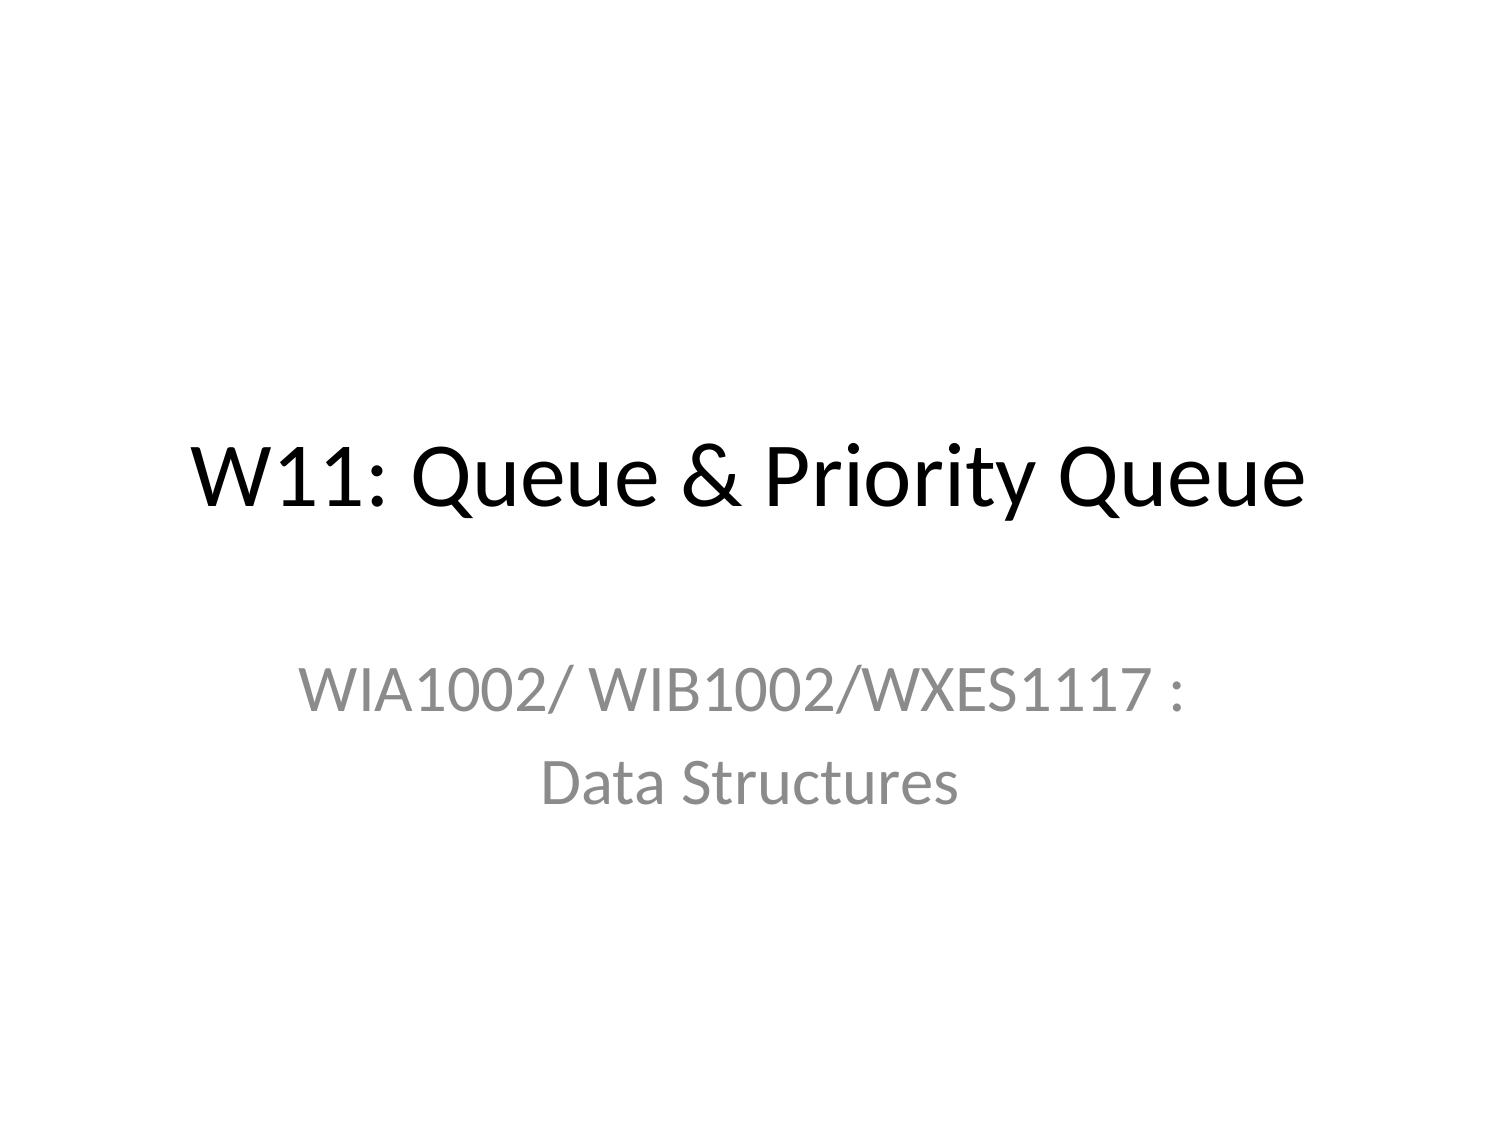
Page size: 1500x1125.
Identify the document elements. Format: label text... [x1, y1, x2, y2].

title W11: Queue & Priority Queue [112, 349, 1388, 591]
subtitle WIA1002/ WIB1002/WXES1117 : Data Structures [225, 637, 1275, 925]
